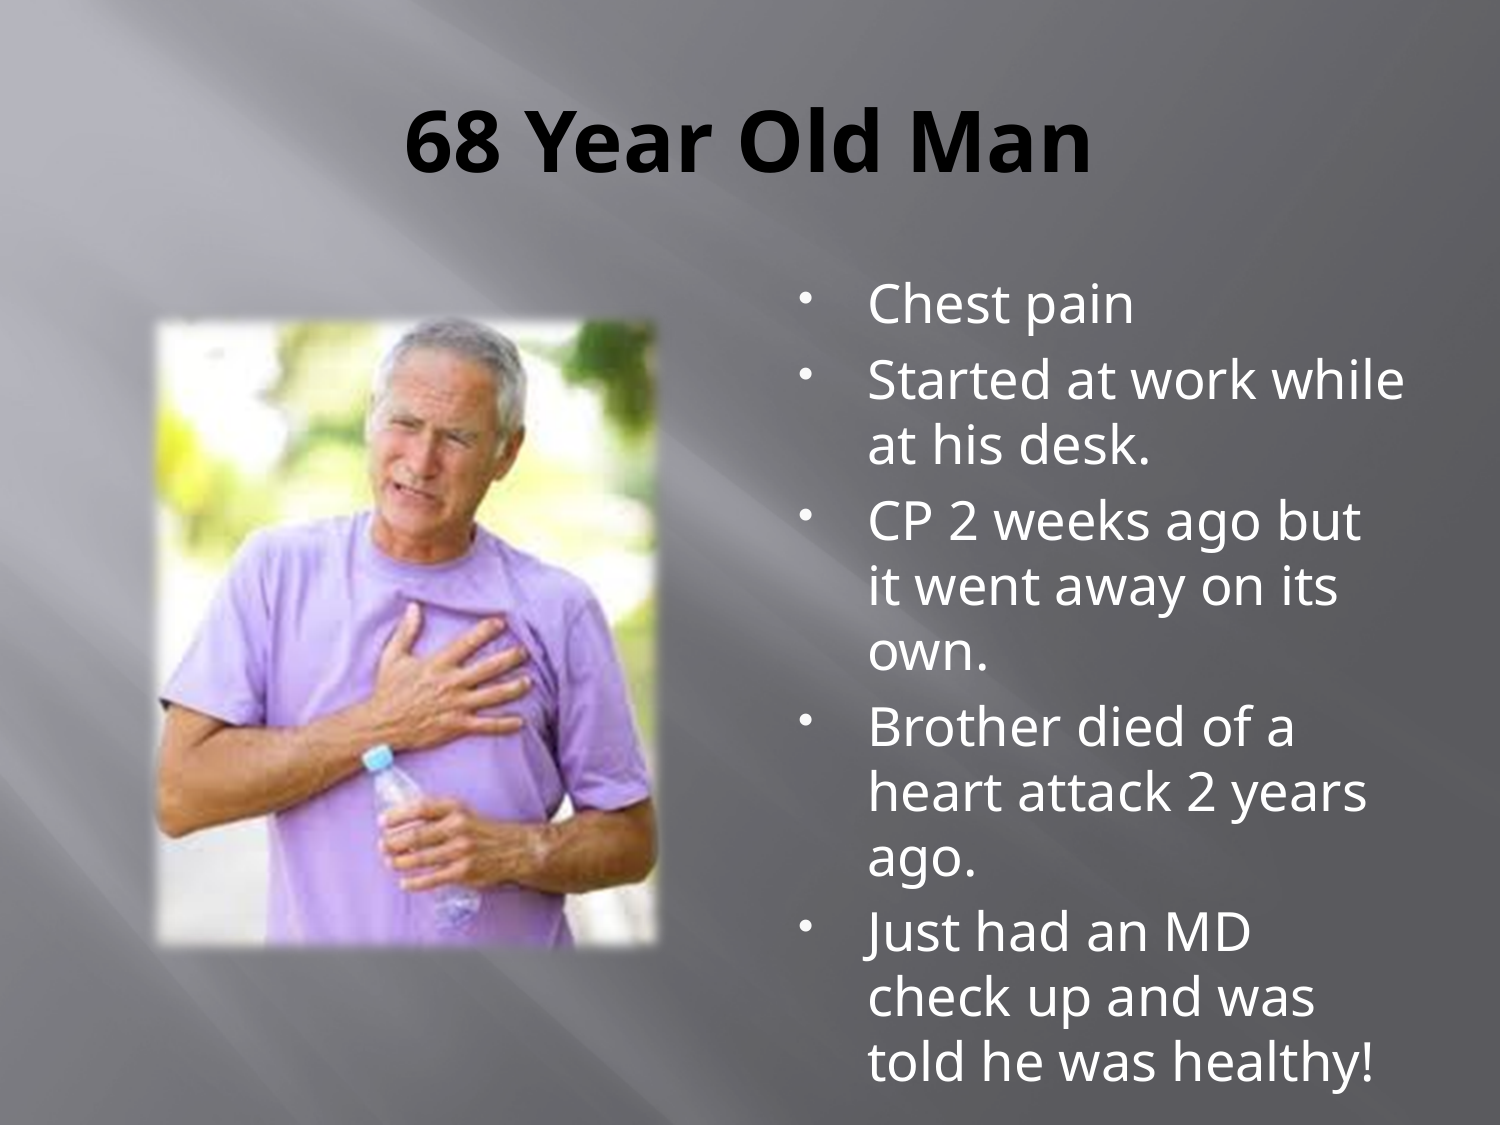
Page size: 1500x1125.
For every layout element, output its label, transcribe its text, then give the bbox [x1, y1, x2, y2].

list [140, 305, 672, 962]
list Chest pain Started at work while at his desk. CP 2 weeks ago but it went away on its own. Brother died of a heart attack 2 years ago. Just had an MD check up and was told he was healthy! [762, 262, 1425, 1005]
title 68 Year Old Man [75, 45, 1425, 233]
